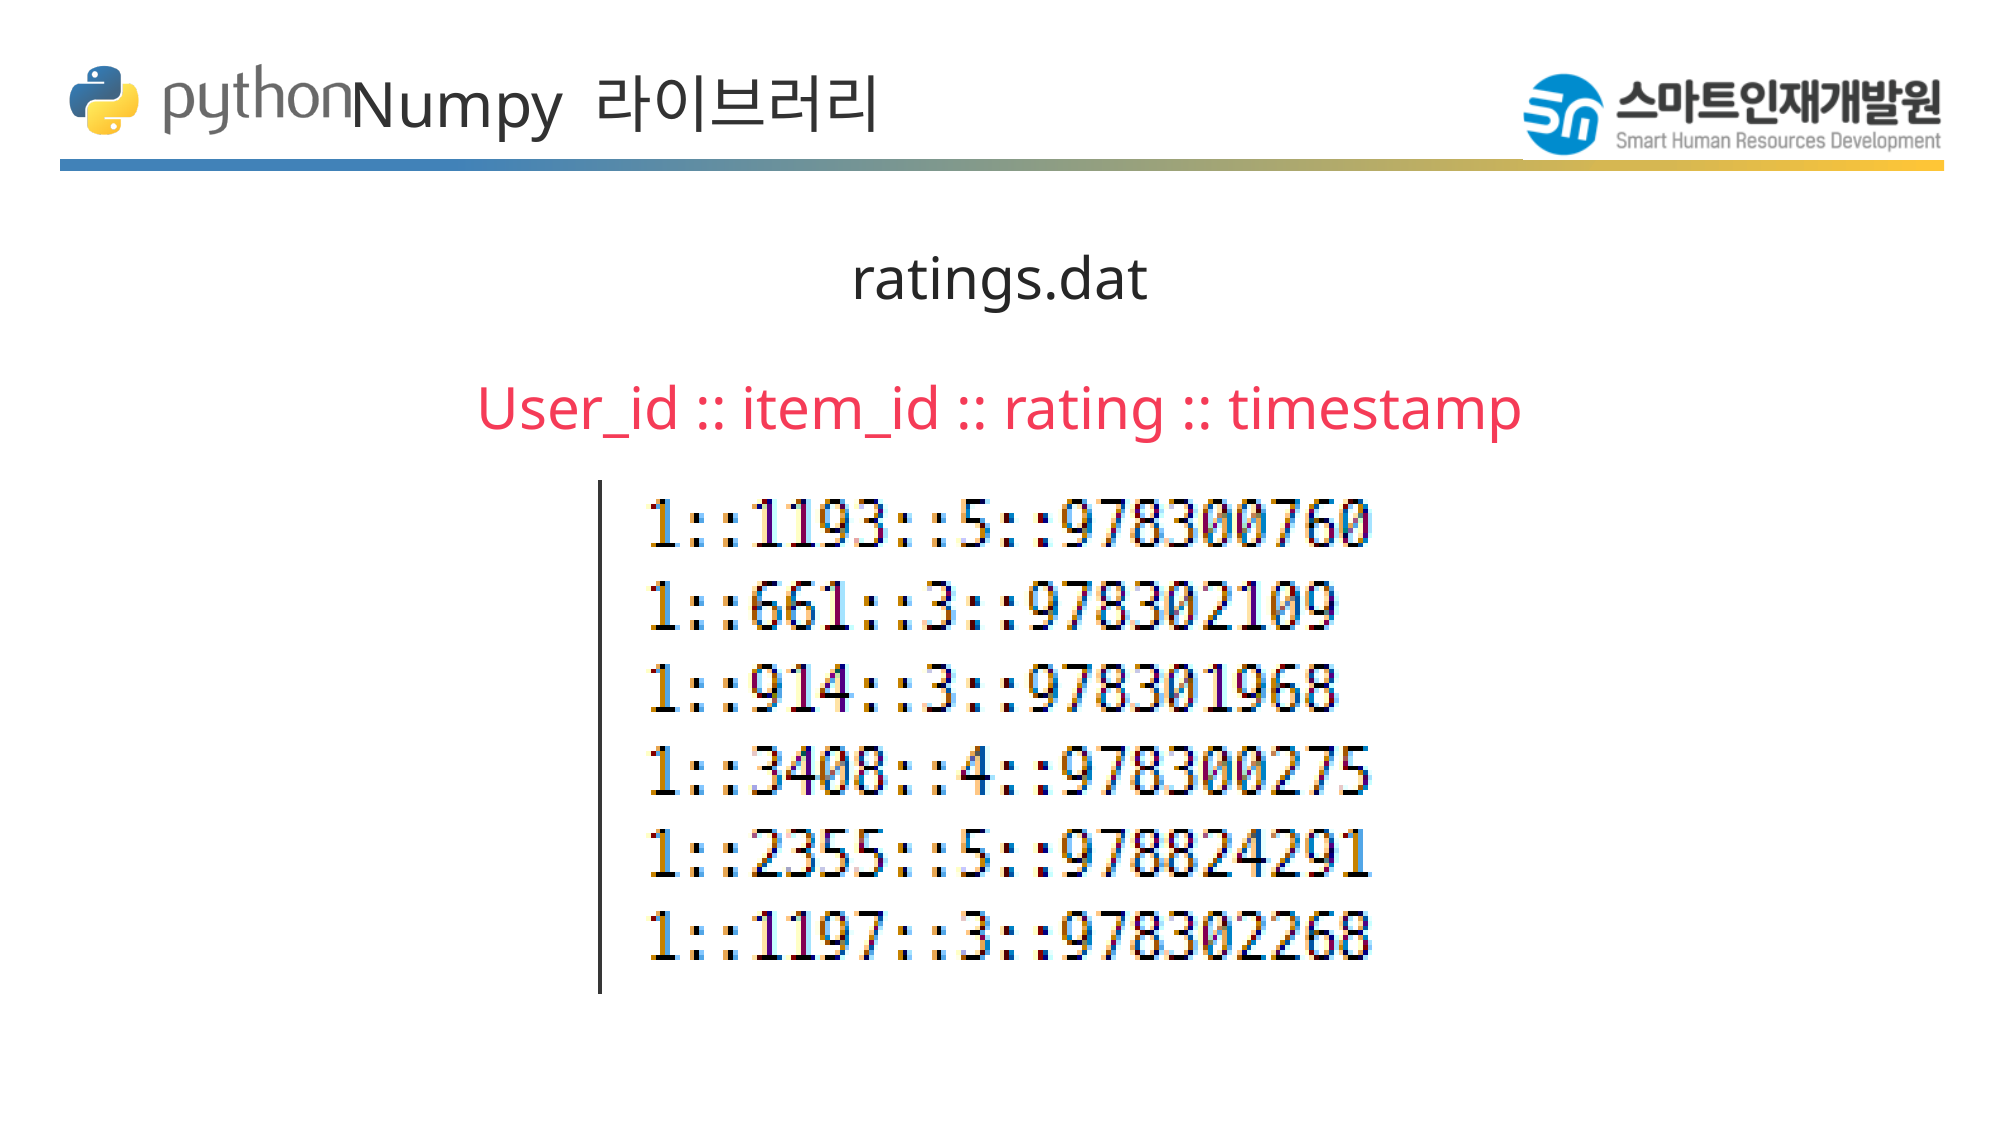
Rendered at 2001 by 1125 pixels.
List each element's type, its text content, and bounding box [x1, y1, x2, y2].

text_box Numpy 라이브러리 [334, 57, 898, 148]
text_box User_id :: item_id :: rating :: timestamp [167, 350, 1833, 449]
picture [60, 55, 363, 147]
picture [1523, 68, 1952, 160]
text_box ratings.dat [167, 219, 1833, 319]
picture [598, 480, 1402, 994]
